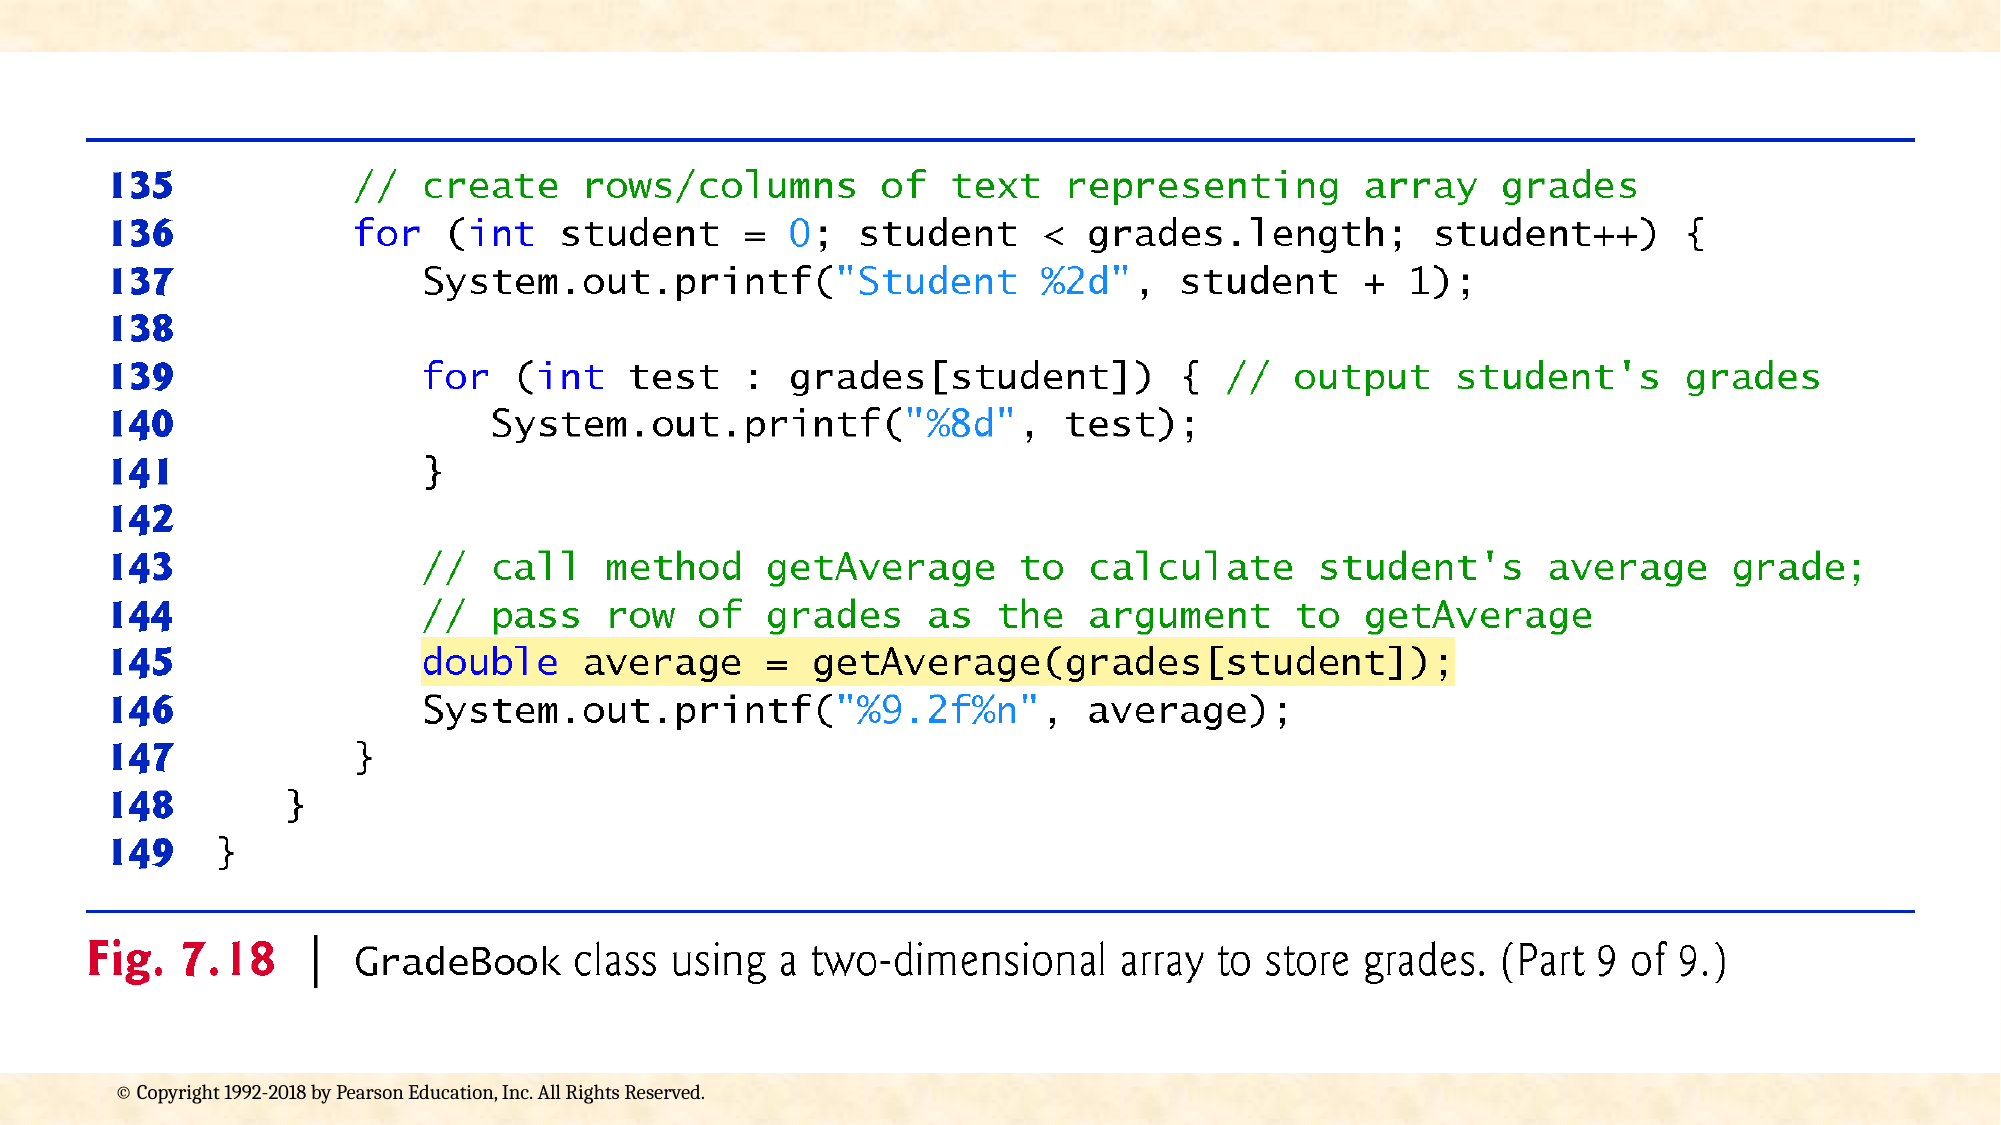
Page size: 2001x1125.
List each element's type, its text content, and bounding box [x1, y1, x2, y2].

footer © Copyright 1992-2018 by Pearson Education, Inc. All Rights Reserved. [99, 1085, 1473, 1112]
picture [0, 0, 2001, 1125]
